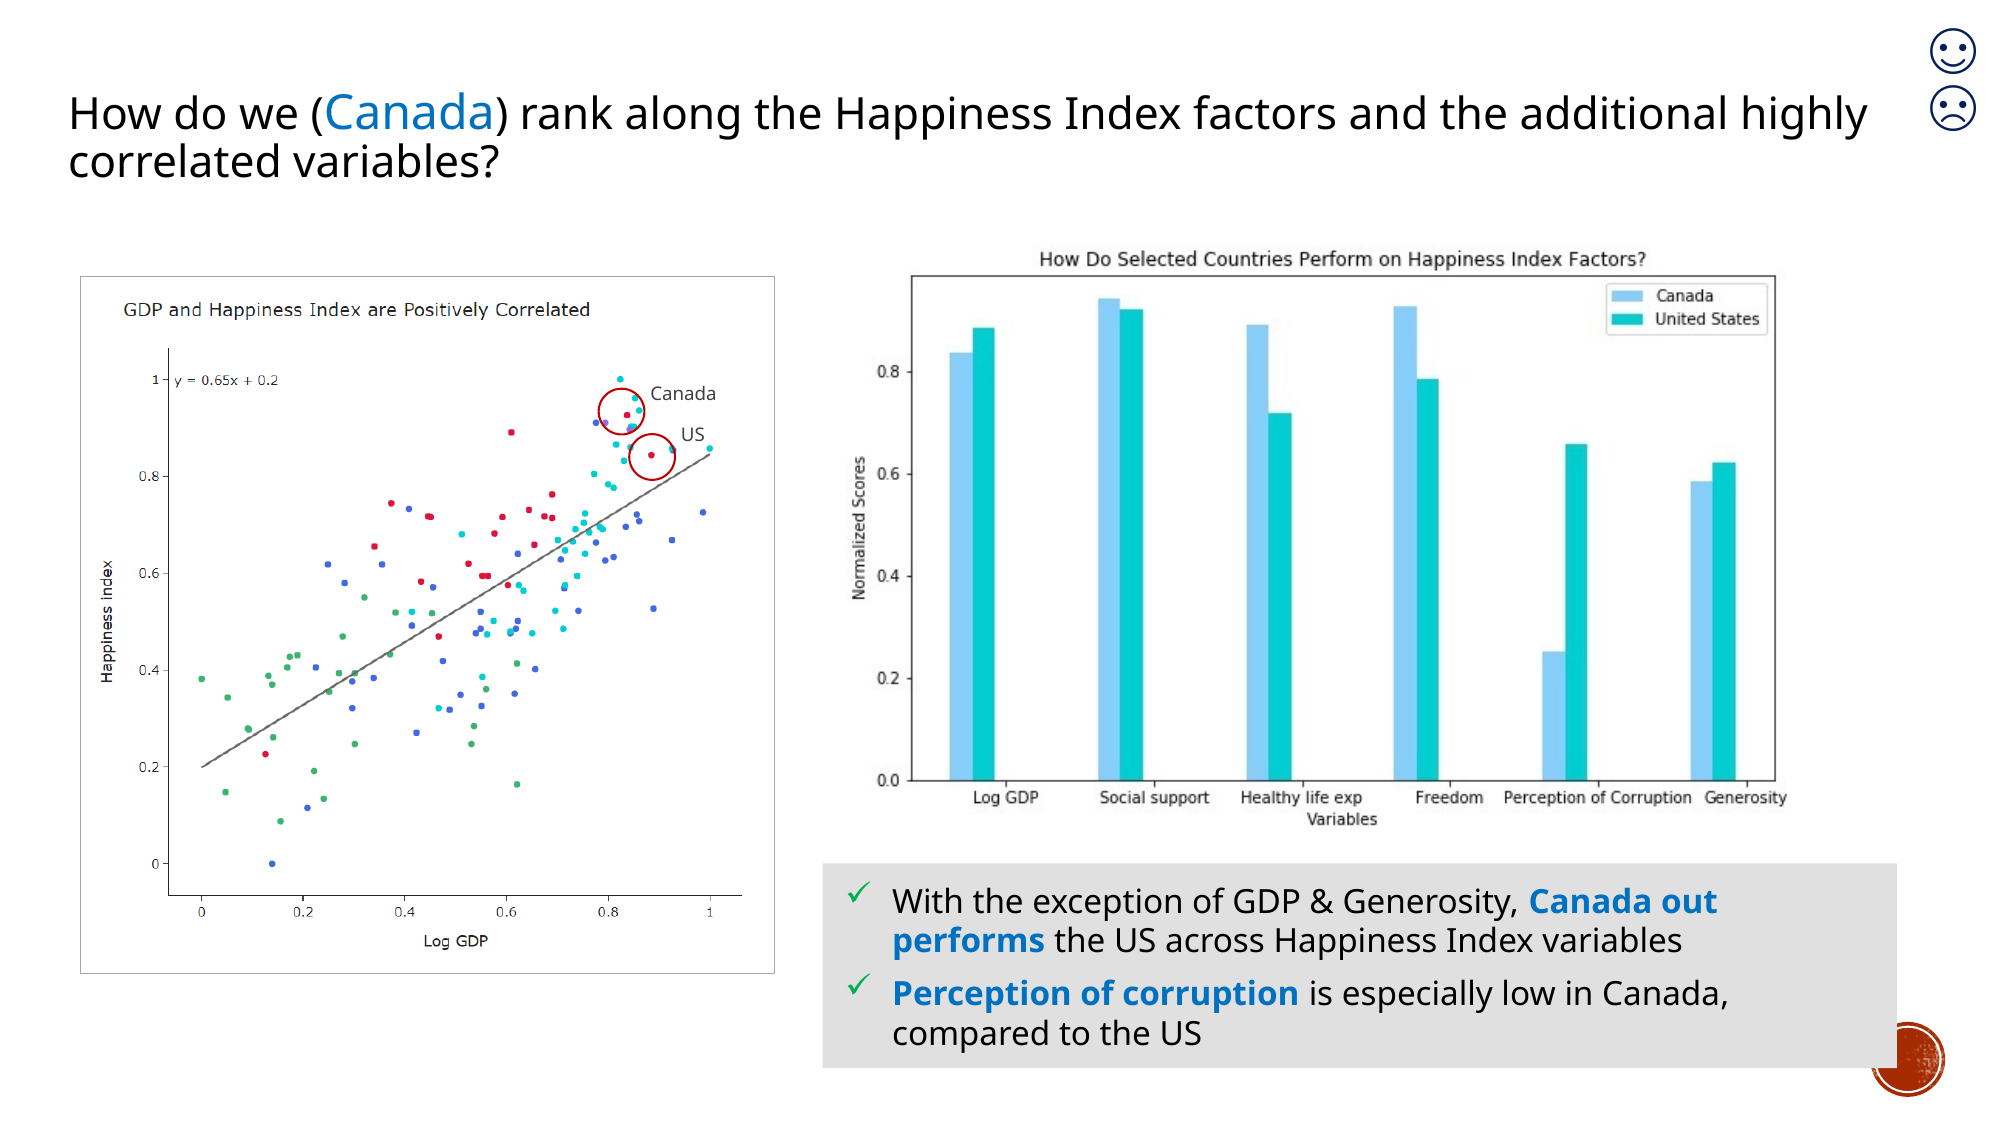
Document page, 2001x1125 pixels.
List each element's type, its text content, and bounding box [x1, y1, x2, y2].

picture [822, 195, 1811, 862]
text_box [79, 276, 775, 974]
text_box With the exception of GDP & Generosity, Canada out performs the US across Happiness Index variables Perception of corruption is especially low in Canada, compared to the US [822, 862, 1898, 1069]
picture [1924, 22, 1982, 137]
picture [101, 301, 744, 951]
title How do we (Canada) rank along the Happiness Index factors and the additional highly correlated variables? [53, 79, 1897, 196]
